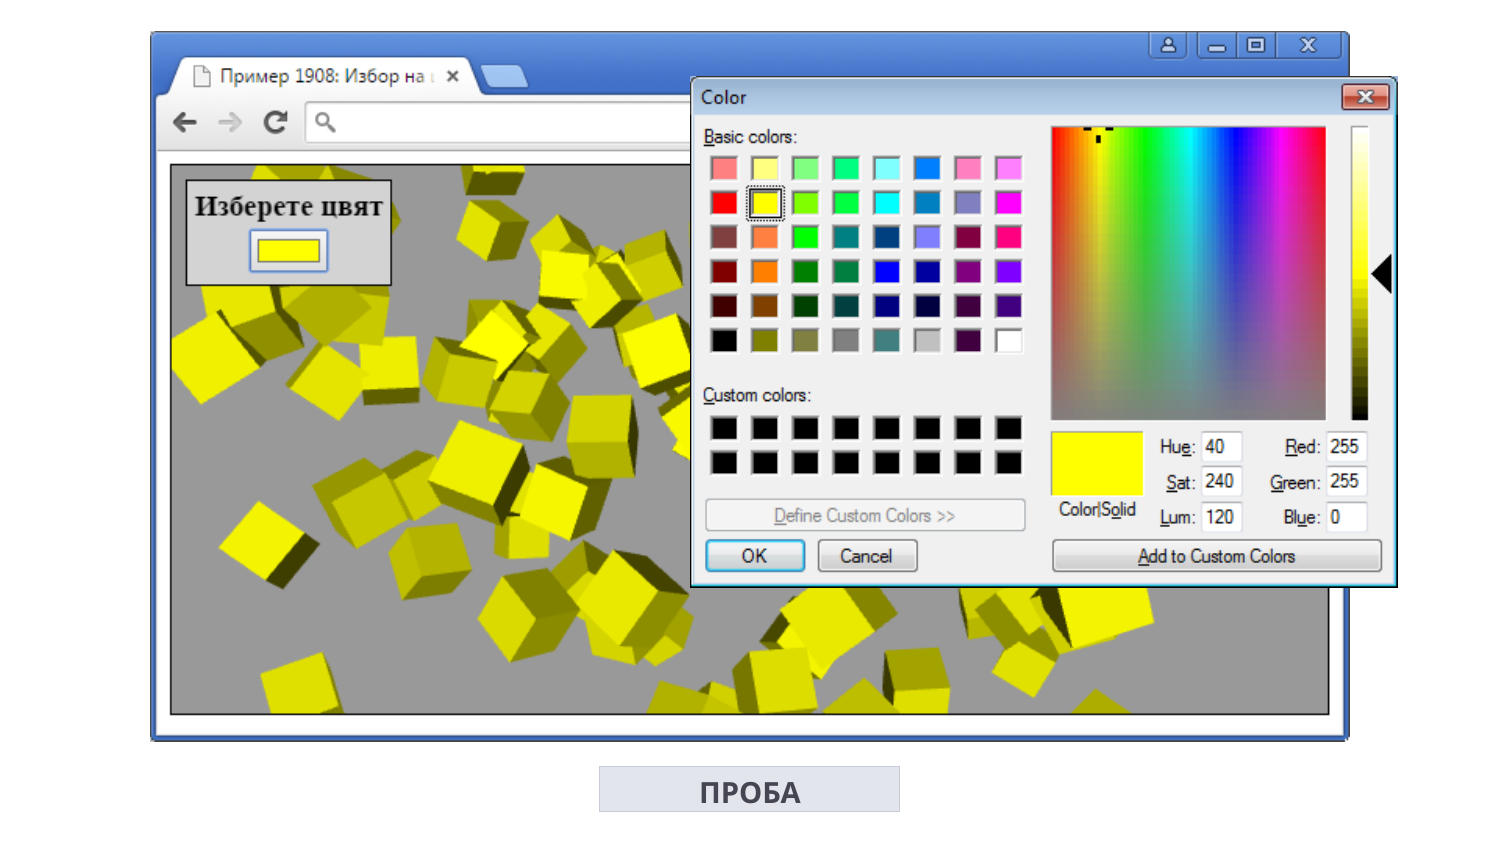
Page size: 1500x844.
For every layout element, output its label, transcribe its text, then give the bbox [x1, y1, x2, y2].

picture [149, 31, 1398, 742]
text_box ПРОБА [599, 766, 900, 812]
